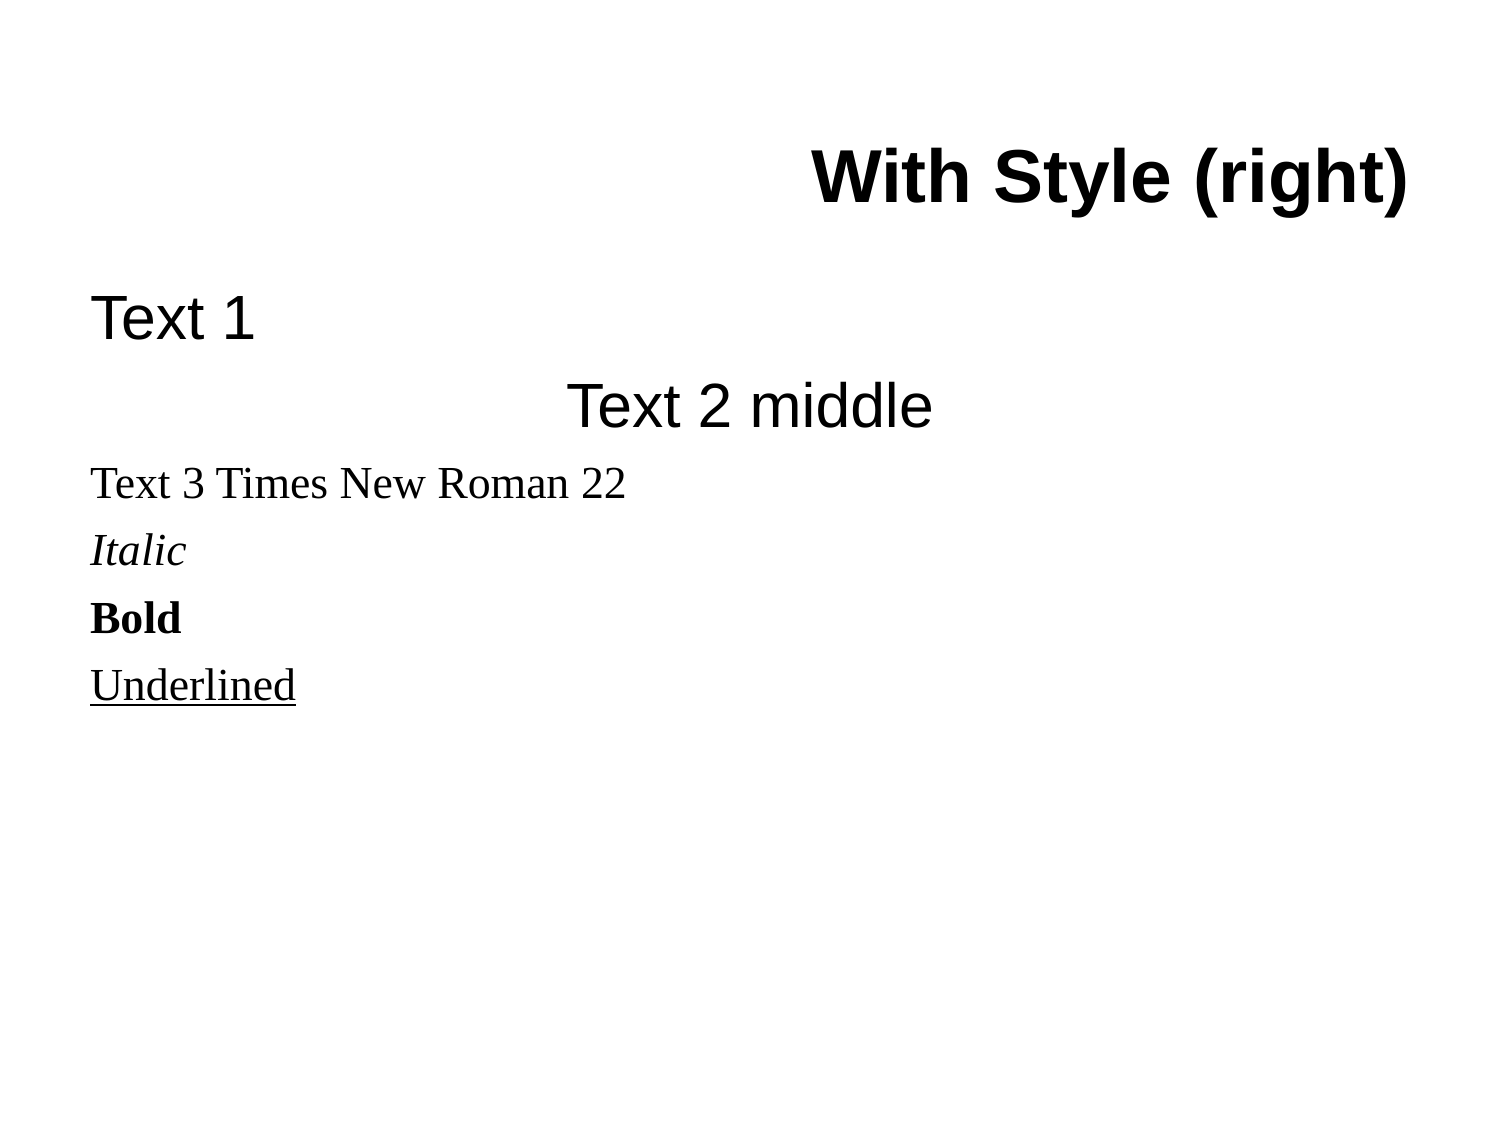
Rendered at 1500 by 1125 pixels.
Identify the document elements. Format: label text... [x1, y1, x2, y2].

title With Style (right) [75, 45, 1425, 233]
list Text 1 Text 2 middle Text 3 Times New Roman 22 Italic Bold Underlined [75, 262, 1425, 1078]
